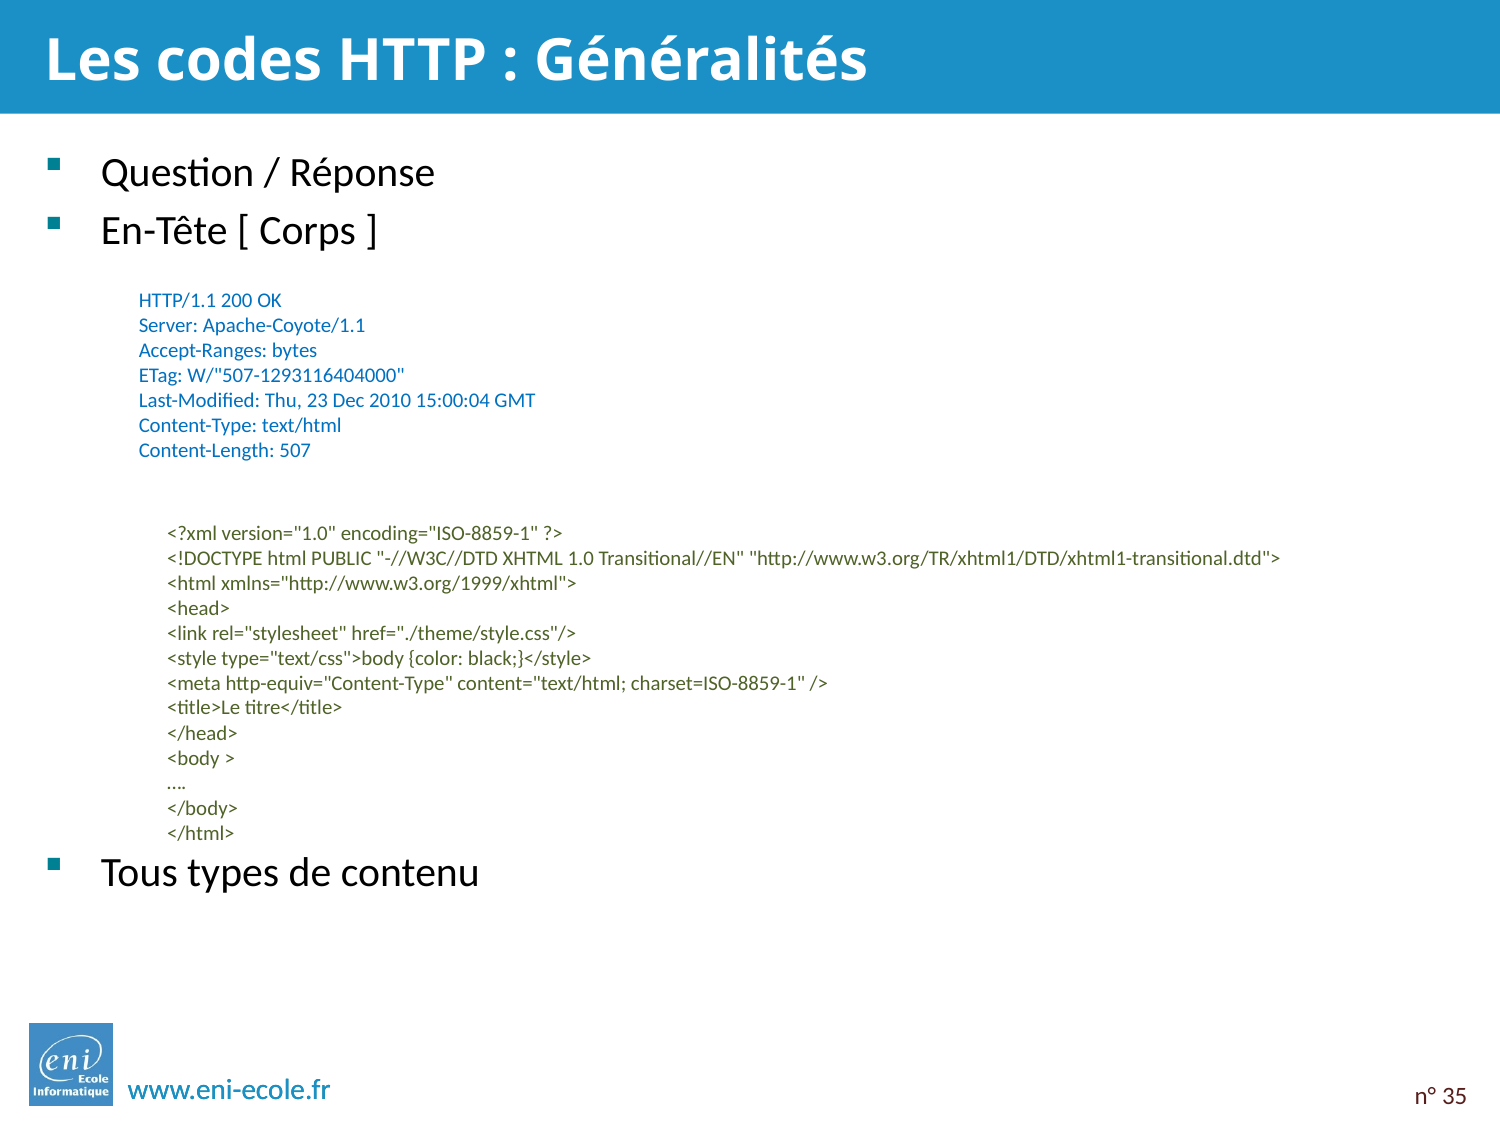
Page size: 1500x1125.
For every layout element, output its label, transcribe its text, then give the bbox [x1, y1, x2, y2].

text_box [123, 278, 1325, 967]
title Les codes HTTP : Généralités [29, 0, 1483, 114]
picture [29, 1023, 113, 1106]
list Question / Réponse En-Tête [ Corps ] Tous types de contenu [29, 137, 1483, 1012]
